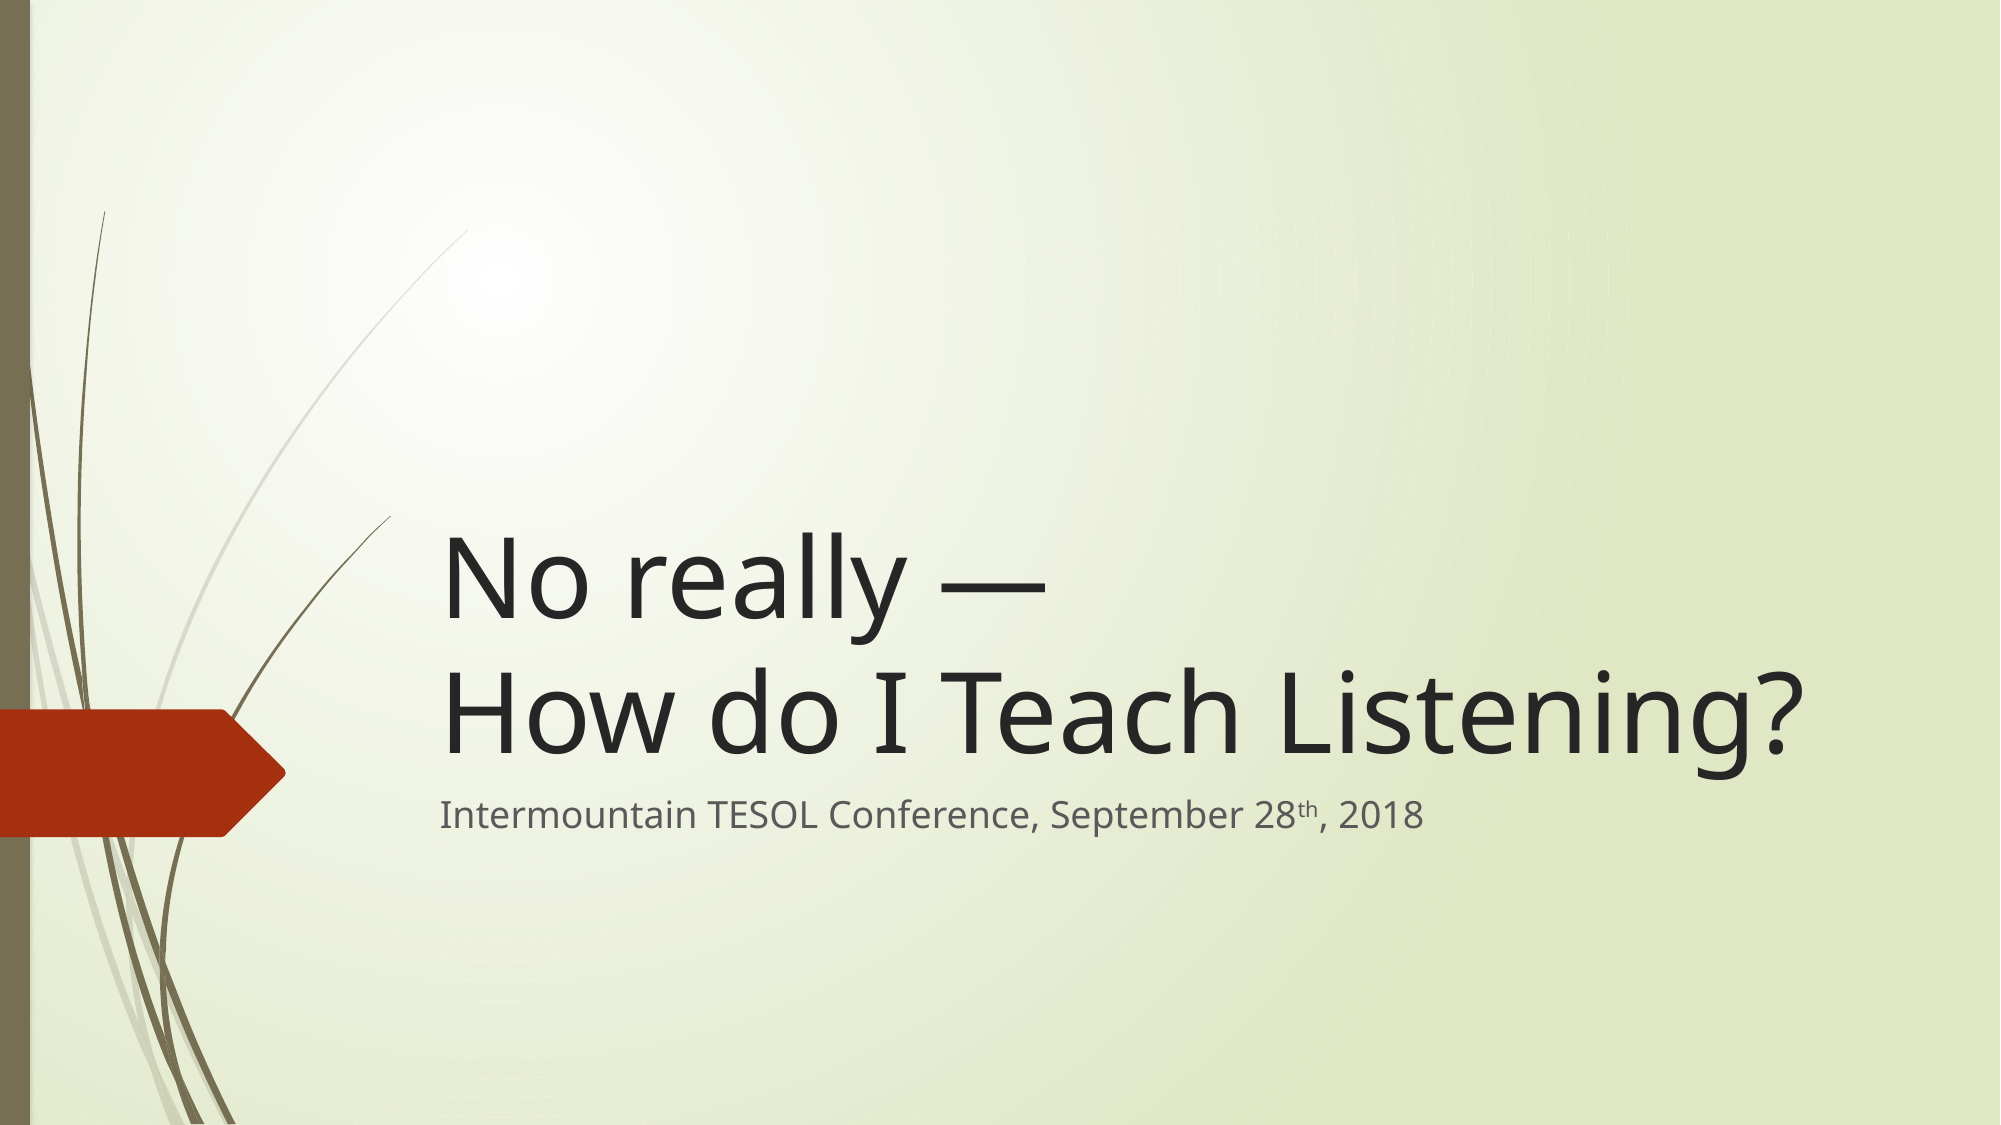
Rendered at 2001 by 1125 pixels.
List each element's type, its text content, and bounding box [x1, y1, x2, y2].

title No really — How do I Teach Listening? [424, 412, 1888, 783]
subtitle Intermountain TESOL Conference, September 28th, 2018 [424, 783, 1888, 969]
